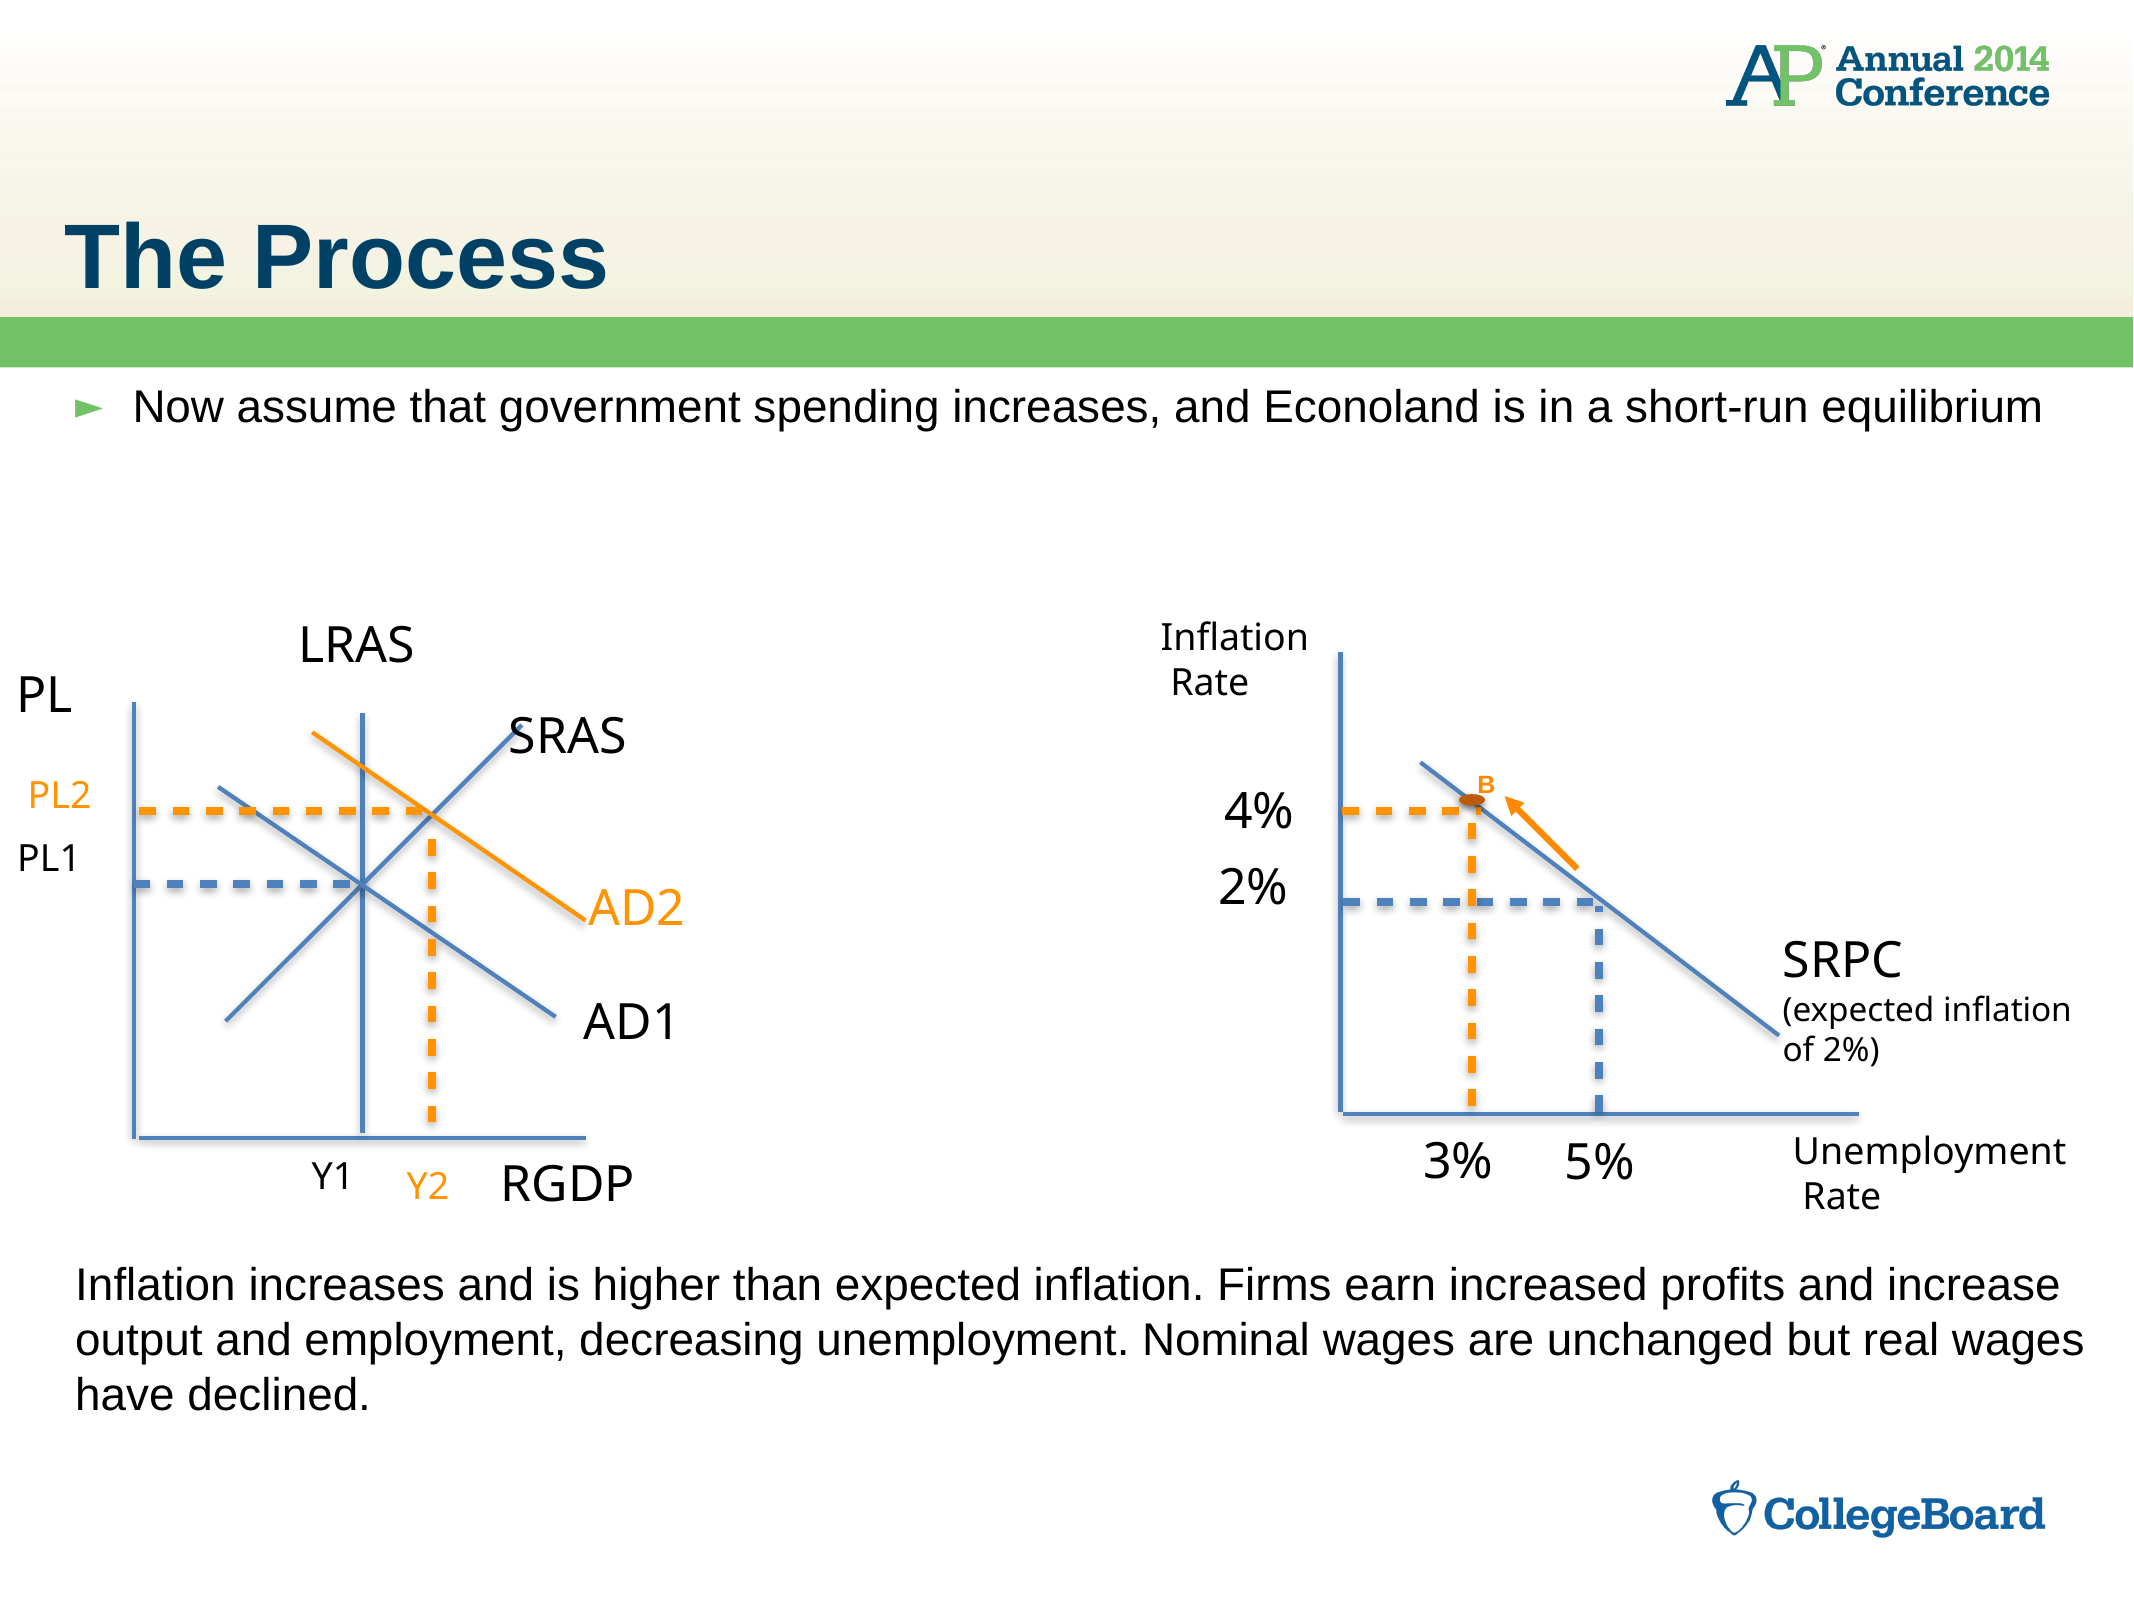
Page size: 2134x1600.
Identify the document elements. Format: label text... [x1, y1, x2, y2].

text_box B [1468, 760, 1504, 808]
text_box LRAS [298, 612, 450, 708]
text_box Inflation Rate [1160, 612, 1336, 741]
text_box RGDP [500, 1151, 671, 1248]
text_box PL1 [17, 838, 110, 912]
text_box Y2 [395, 1151, 468, 1230]
text_box AD1 [583, 989, 715, 1085]
text_box AD2 [588, 875, 720, 971]
text_box 3% [1423, 1128, 1522, 1224]
text_box Y1 [311, 1151, 384, 1230]
text_box SRPC (expected inflation of 2%) [1782, 927, 2126, 1119]
text_box 5% [1564, 1129, 1664, 1226]
text_box SRAS [508, 703, 663, 799]
list Now assume that government spending increases, and Econoland is in a short-run equilibrium Inflation increases and is higher than expected inflation. Firms earn increased profits and increase output and employment, decreasing unemployment. Nominal wages are unchanged but real wages have declined. [63, 365, 2118, 1540]
text_box [1504, 796, 1578, 869]
text_box PL2 [17, 759, 110, 838]
text_box Unemployment Rate [1792, 1127, 2116, 1262]
title The Process [63, 20, 1975, 308]
picture [0, 368, 2134, 1600]
text_box PL [16, 662, 99, 758]
text_box [1459, 794, 1468, 806]
text_box 4% [1224, 778, 1323, 875]
text_box 2% [1218, 854, 1317, 950]
picture [0, 0, 2134, 317]
